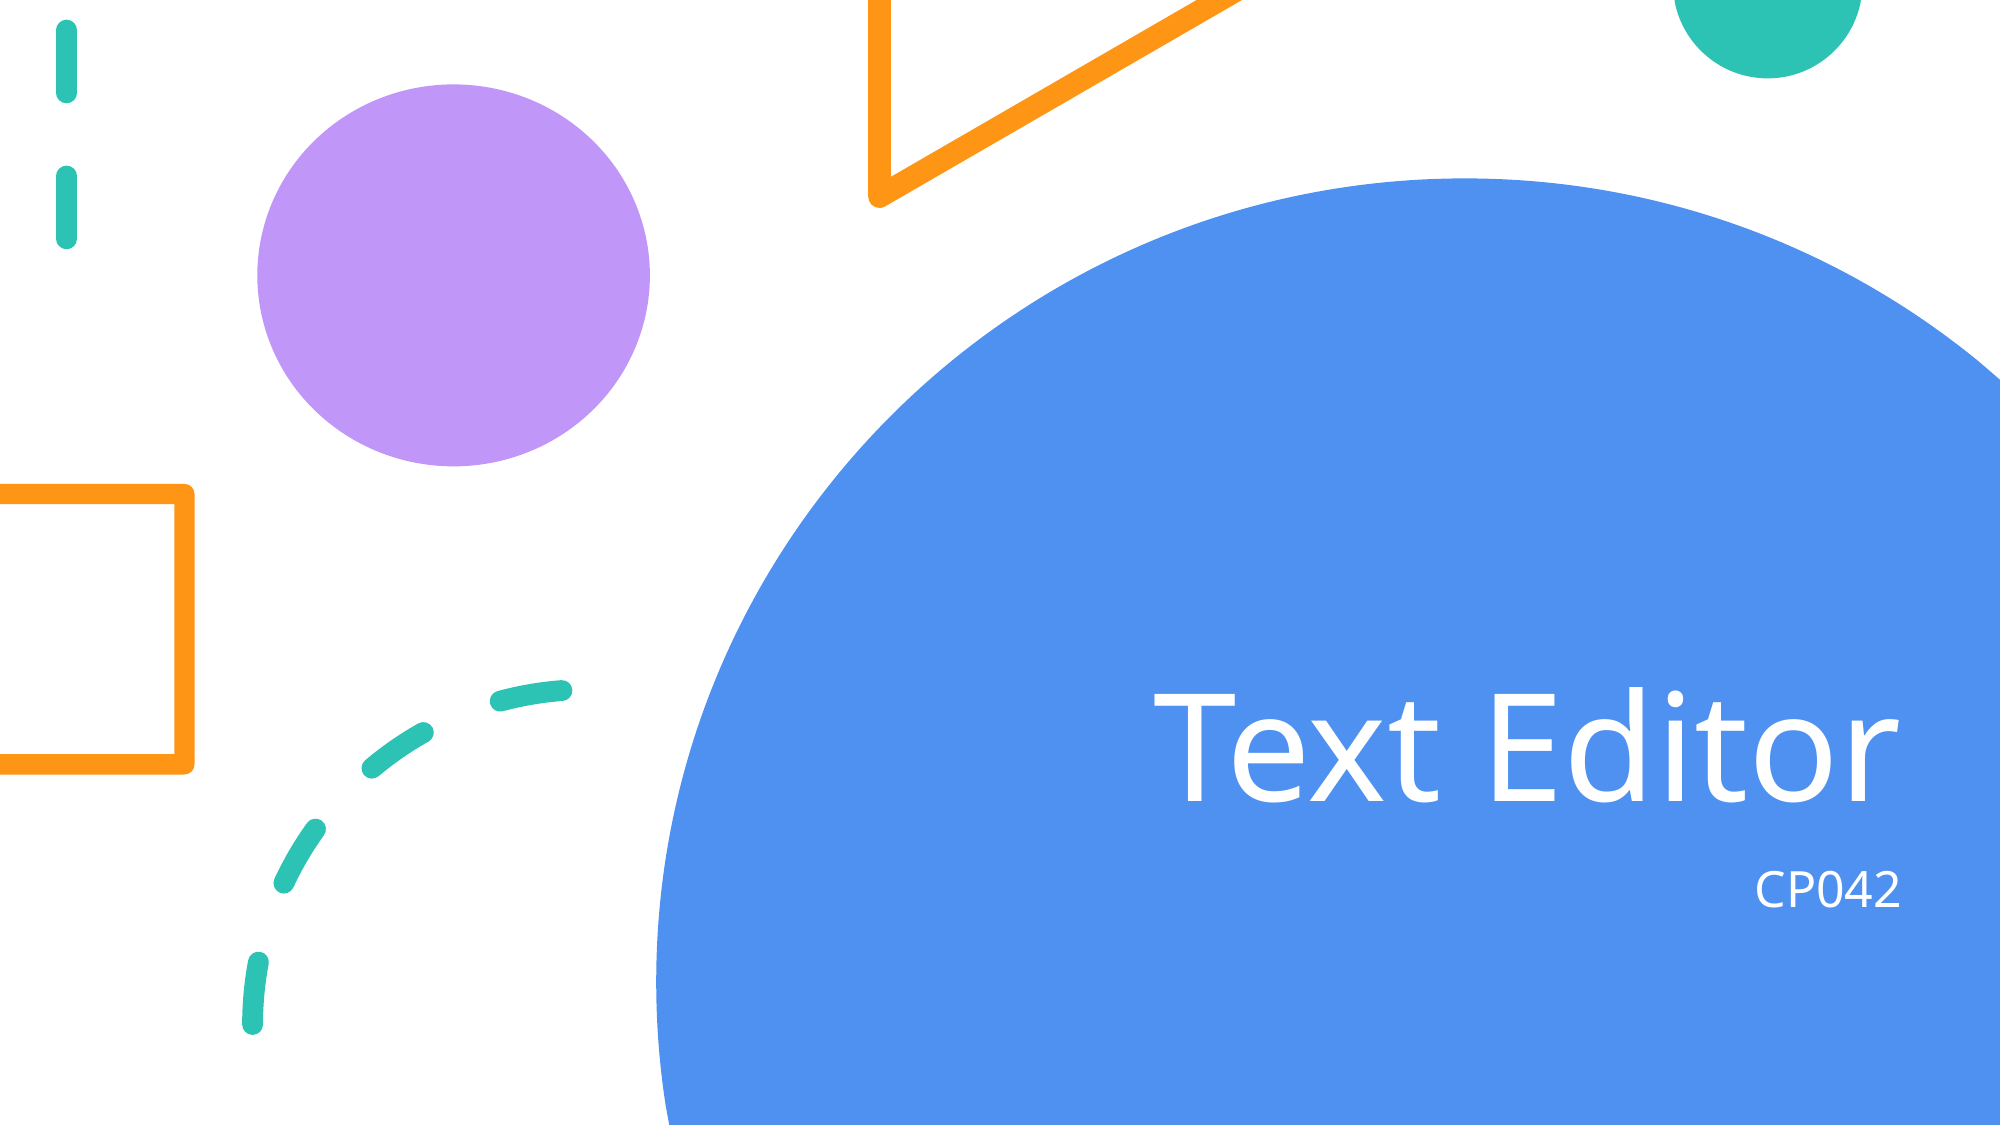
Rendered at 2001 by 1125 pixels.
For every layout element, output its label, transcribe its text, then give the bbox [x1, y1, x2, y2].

subtitle CP042 [835, 856, 1917, 1020]
title Text Editor [835, 450, 1917, 842]
